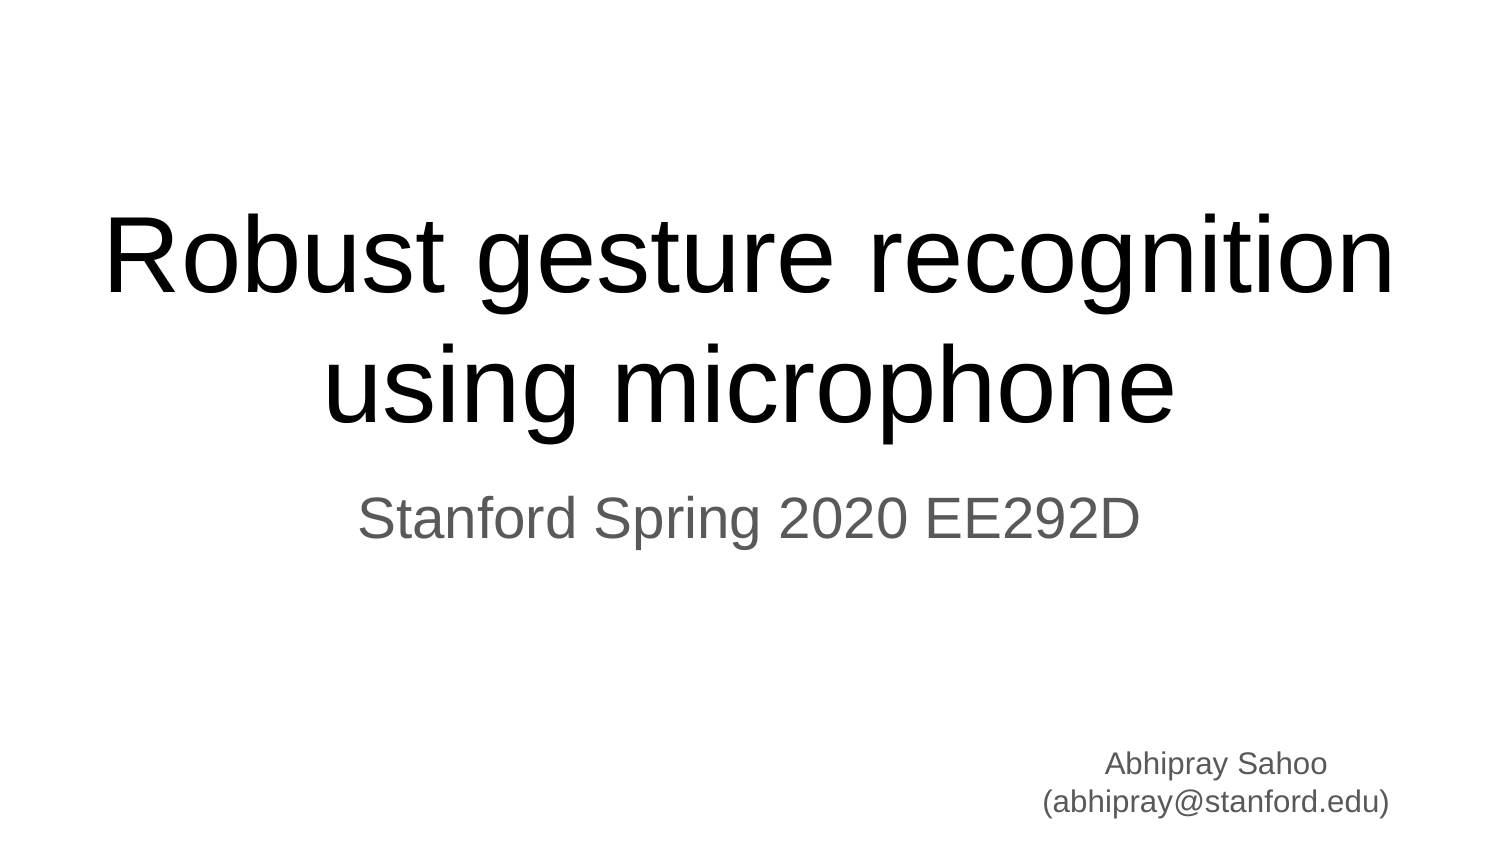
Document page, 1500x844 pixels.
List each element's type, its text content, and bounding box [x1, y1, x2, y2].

subtitle Stanford Spring 2020 EE292D [51, 464, 1449, 595]
text_box Abhipray Sahoo (abhipray@stanford.edu) [967, 728, 1466, 819]
title Robust gesture recognition using microphone [51, 122, 1449, 459]
